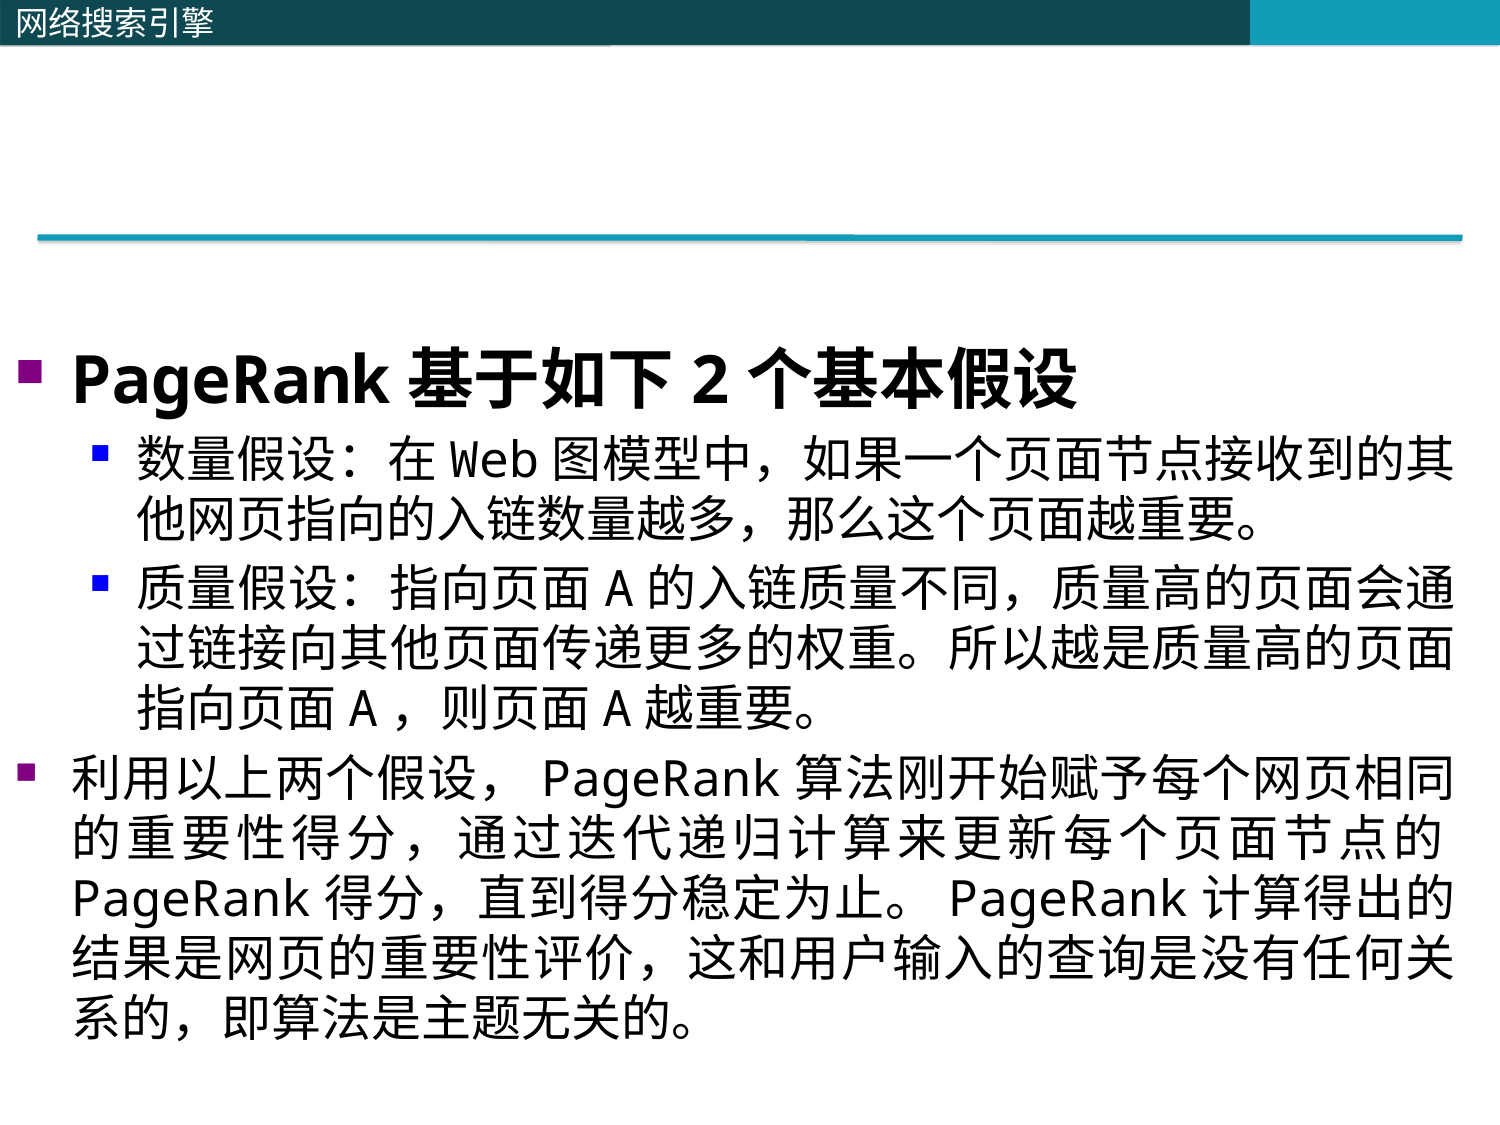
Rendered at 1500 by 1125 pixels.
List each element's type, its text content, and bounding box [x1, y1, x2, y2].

text_box PageRank基于如下2个基本假设 数量假设：在Web图模型中，如果一个页面节点接收到的其他网页指向的入链数量越多，那么这个页面越重要。 质量假设：指向页面A的入链质量不同，质量高的页面会通过链接向其他页面传递更多的权重。所以越是质量高的页面指向页面A，则页面A越重要。 利用以上两个假设，PageRank算法刚开始赋予每个网页相同的重要性得分，通过迭代递归计算来更新每个页面节点的PageRank得分，直到得分稳定为止。PageRank计算得出的结果是网页的重要性评价，这和用户输入的查询是没有任何关系的，即算法是主题无关的。 [0, 289, 1471, 1094]
